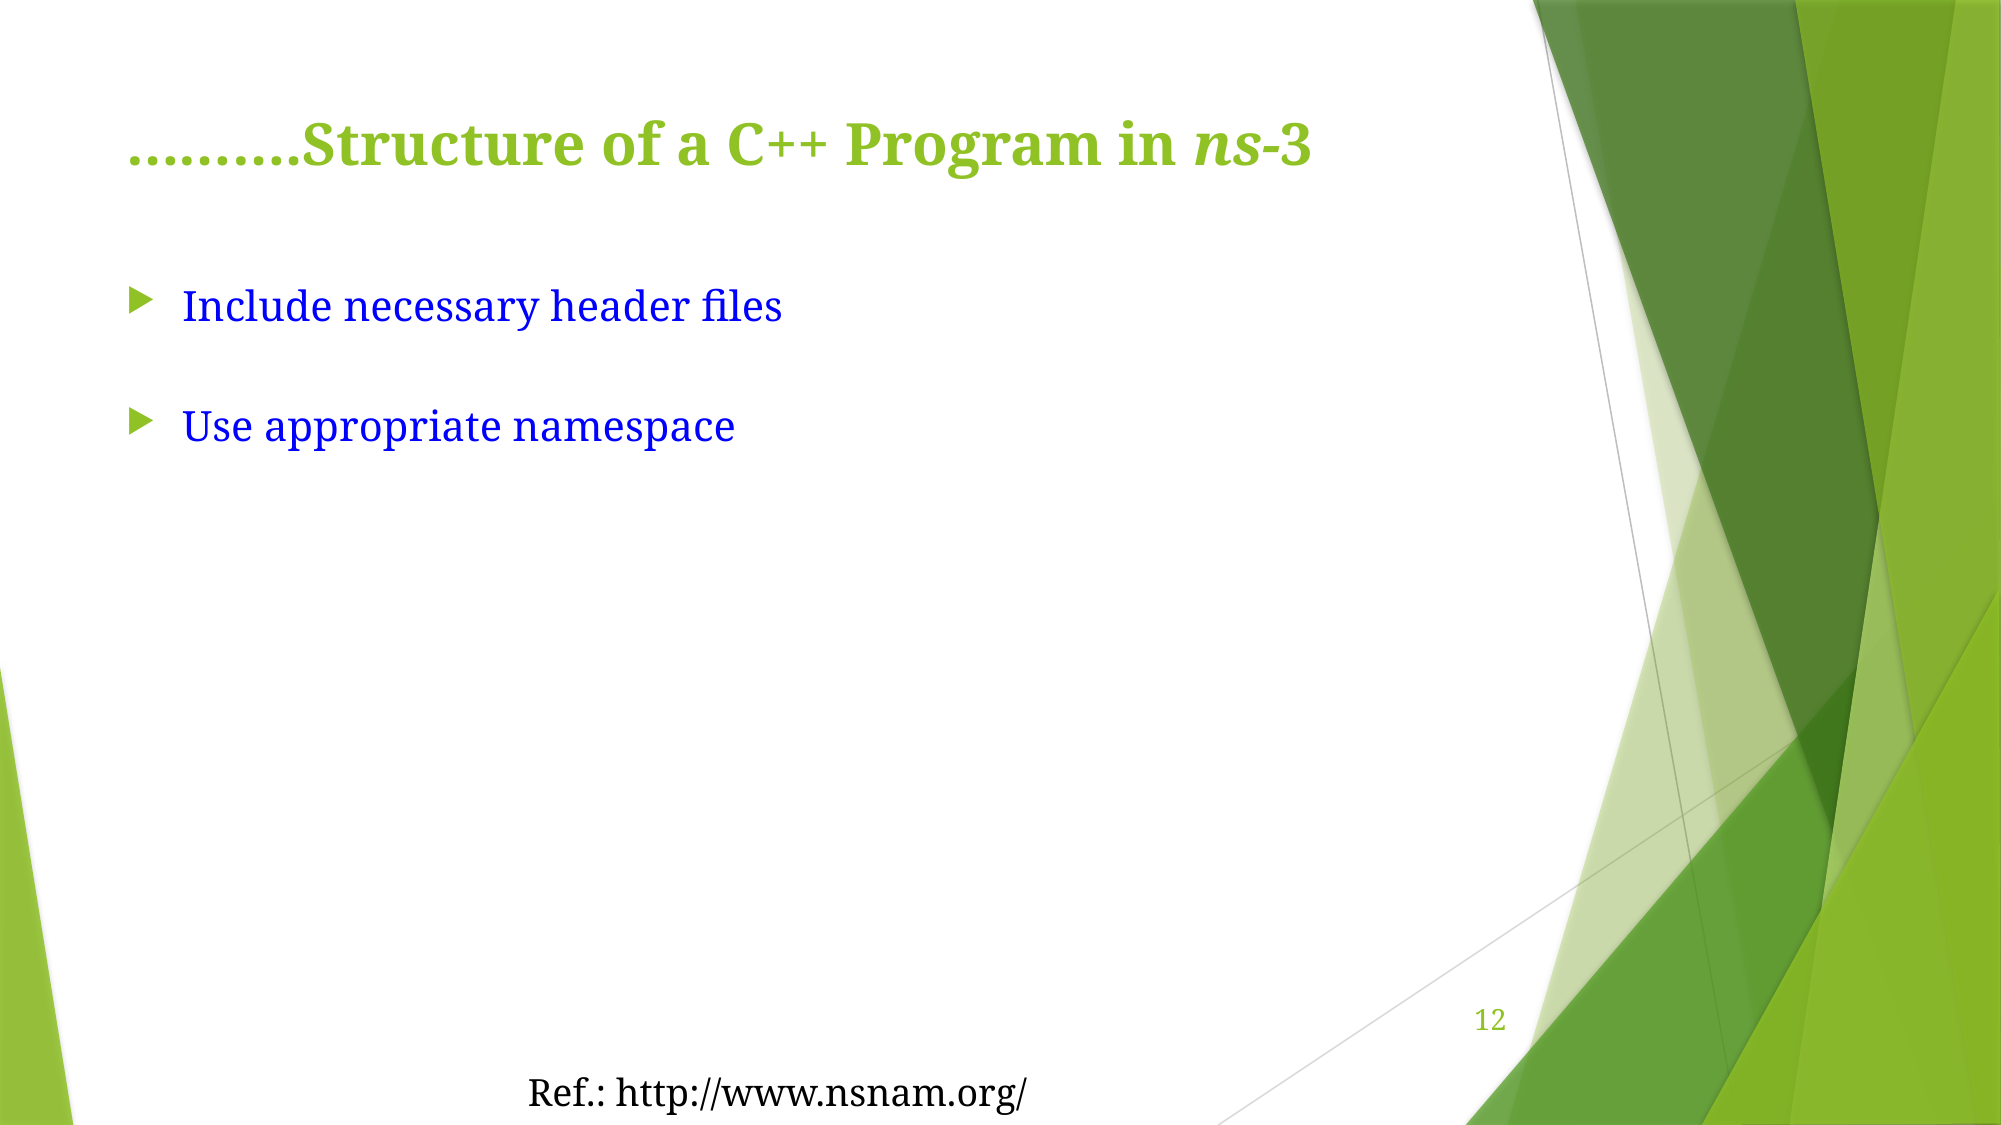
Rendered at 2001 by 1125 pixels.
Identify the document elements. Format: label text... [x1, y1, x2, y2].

title ……….Structure of a C++ Program in ns-3 [111, 99, 1522, 221]
text_box Ref.: http://www.nsnam.org/ [0, 1061, 1578, 1122]
list Include necessary header files Use appropriate namespace [111, 221, 1600, 1066]
